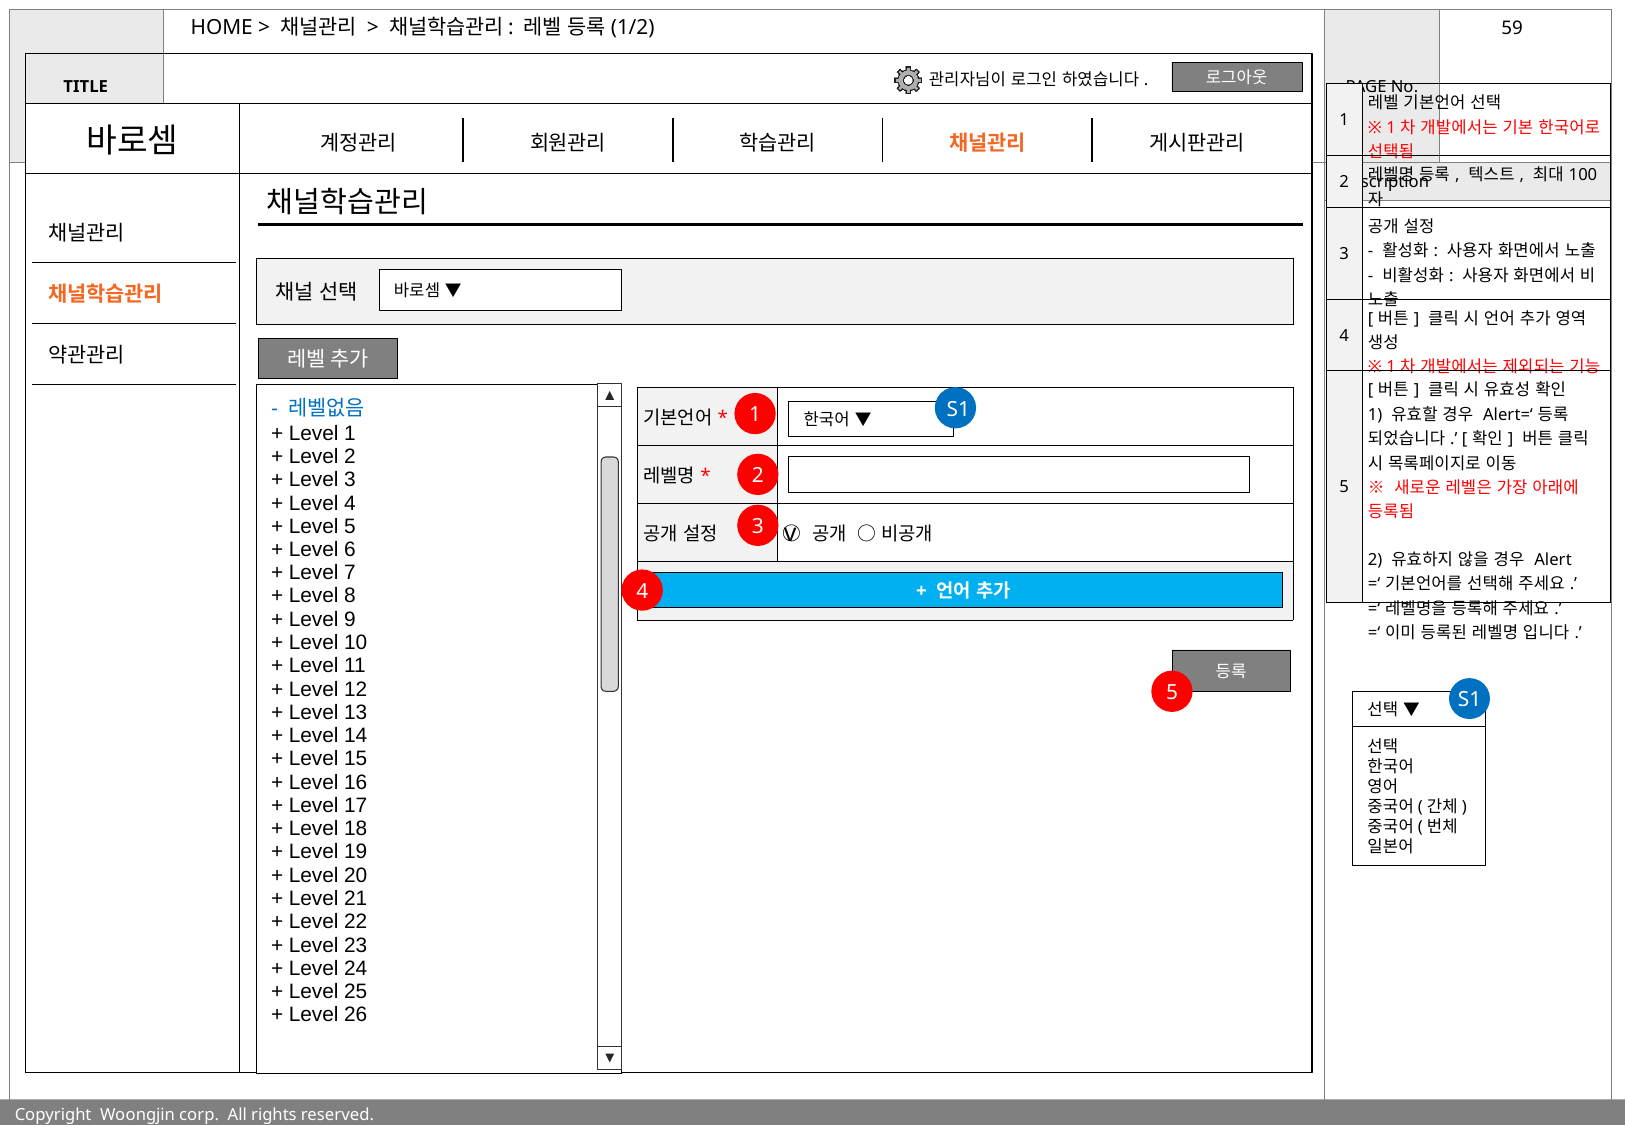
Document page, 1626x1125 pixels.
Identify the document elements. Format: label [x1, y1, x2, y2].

table_cell [761, 504, 777, 515]
table_header [254, 120, 462, 156]
table_header [883, 120, 1091, 156]
picture [894, 66, 923, 95]
table_header [1327, 84, 1362, 155]
text_box [25, 103, 1313, 1073]
table_cell [1327, 300, 1362, 370]
text_box [178, 13, 655, 39]
table_cell [778, 446, 1293, 503]
table_cell [778, 504, 1293, 561]
table_header [1093, 120, 1301, 156]
text_box [275, 278, 358, 304]
table_cell [1327, 156, 1362, 207]
text_box [737, 453, 779, 496]
text_box [377, 267, 623, 312]
table_cell [638, 504, 777, 561]
text_box [737, 504, 779, 547]
table_header [257, 259, 1293, 324]
table_cell [638, 446, 777, 503]
text_box [1351, 678, 1491, 868]
table_header [257, 385, 621, 1073]
table_cell [1363, 371, 1610, 602]
text_box [783, 516, 853, 547]
table_cell [1327, 208, 1362, 299]
table_header [464, 120, 672, 156]
table_cell [1363, 208, 1610, 299]
text_box [787, 454, 1252, 494]
table_cell [34, 324, 234, 384]
table_cell [1363, 300, 1610, 370]
text_box [928, 60, 1304, 94]
table_cell [1363, 156, 1610, 207]
table_header [34, 202, 234, 262]
text_box [787, 387, 977, 439]
text_box [1151, 648, 1292, 712]
text_box [256, 336, 400, 380]
text_box [251, 175, 1304, 226]
table_cell [34, 263, 234, 323]
table_header [638, 388, 777, 445]
text_box [596, 383, 1283, 1070]
table_header [1363, 84, 1610, 155]
table_header [778, 388, 1293, 445]
text_box [734, 392, 776, 435]
table_cell [638, 562, 1293, 620]
table_cell [1327, 371, 1362, 602]
table_header [674, 120, 882, 156]
